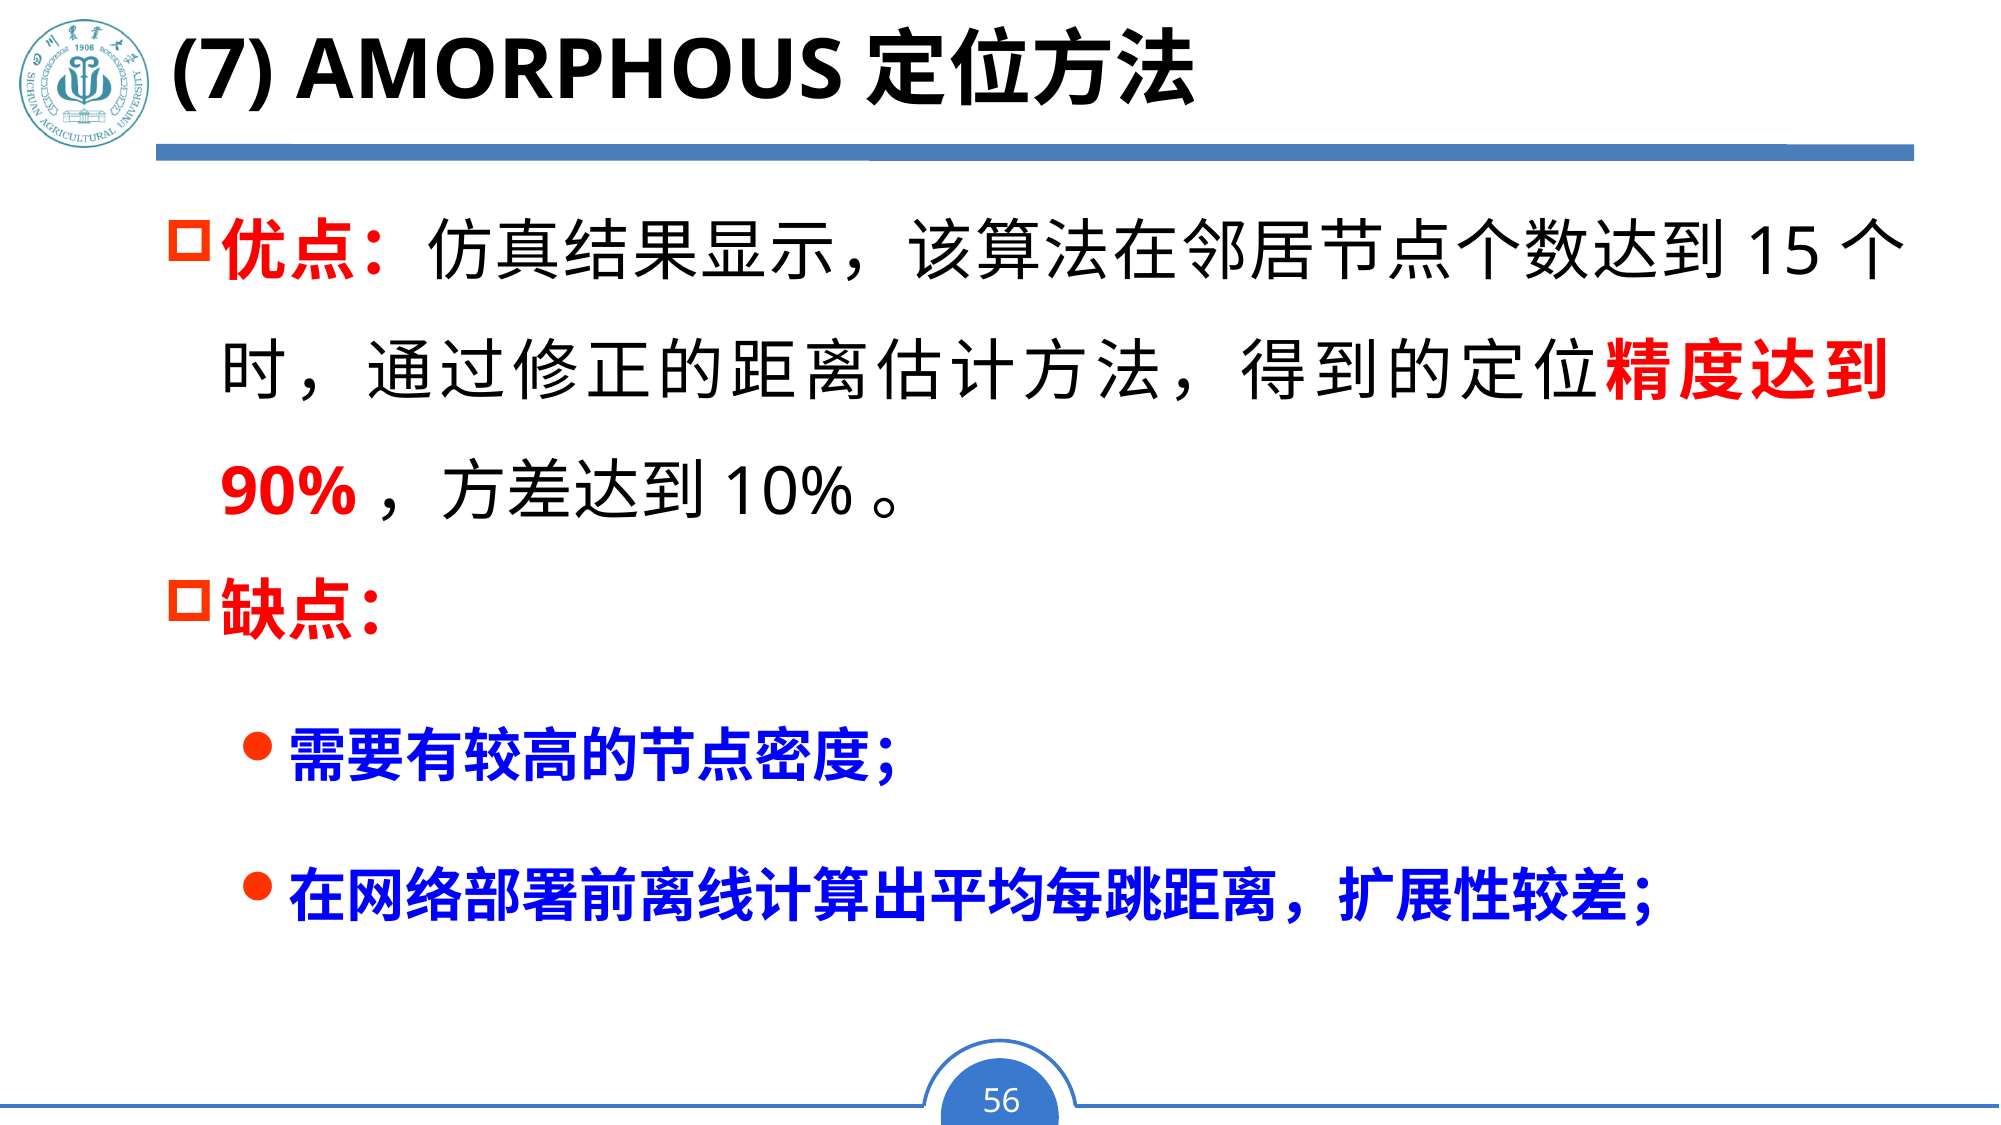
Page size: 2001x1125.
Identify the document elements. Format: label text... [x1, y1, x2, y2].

title (7) Amorphous定位方法 [156, 7, 1910, 146]
text_box 优点：仿真结果显示，该算法在邻居节点个数达到15个时，通过修正的距离估计方法，得到的定位精度达到90%，方差达到10%。 缺点： 需要有较高的节点密度； 在网络部署前离线计算出平均每跳距离，扩展性较差； [149, 160, 1922, 936]
